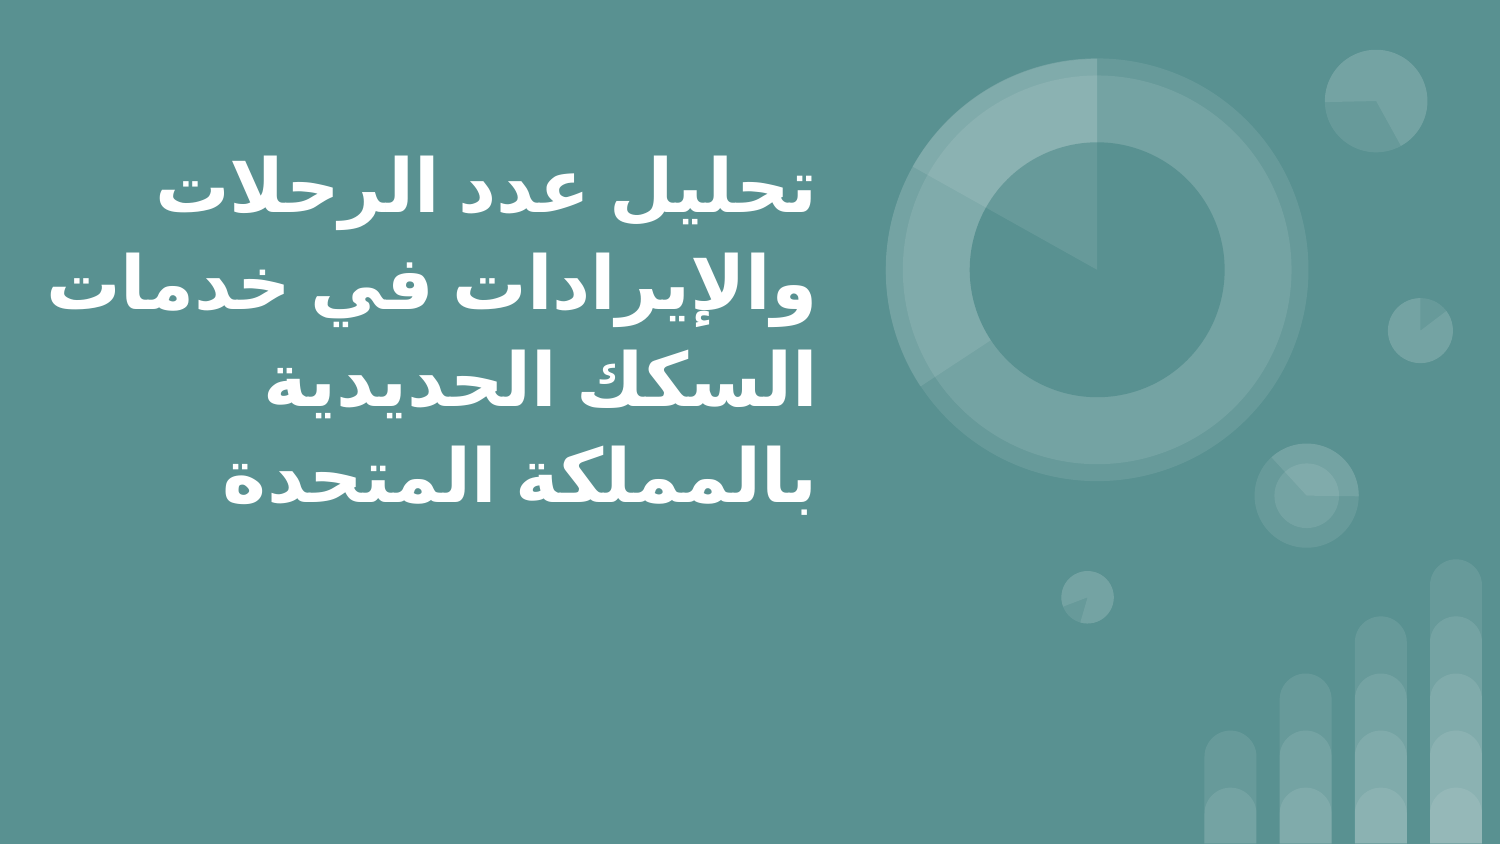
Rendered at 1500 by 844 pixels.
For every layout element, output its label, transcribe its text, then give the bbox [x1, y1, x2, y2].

title تحليل عدد الرحلات والإيرادات في خدمات السكك الحديدية بالمملكة المتحدة [27, 107, 834, 572]
